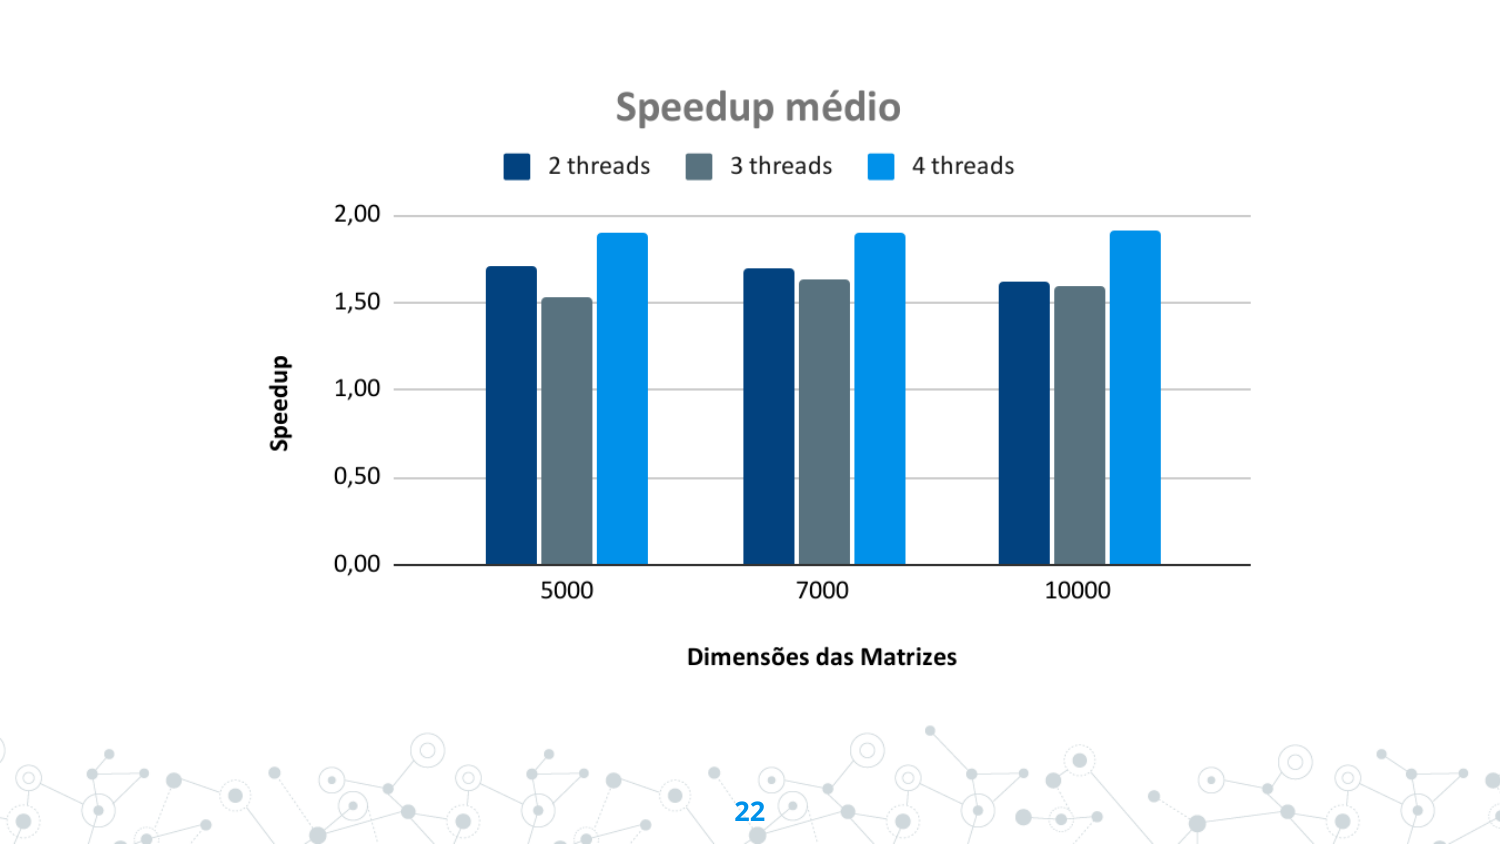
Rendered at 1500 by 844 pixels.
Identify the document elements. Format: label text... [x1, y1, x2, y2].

slide_number 22 [0, 779, 1500, 844]
picture [0, 0, 1500, 779]
